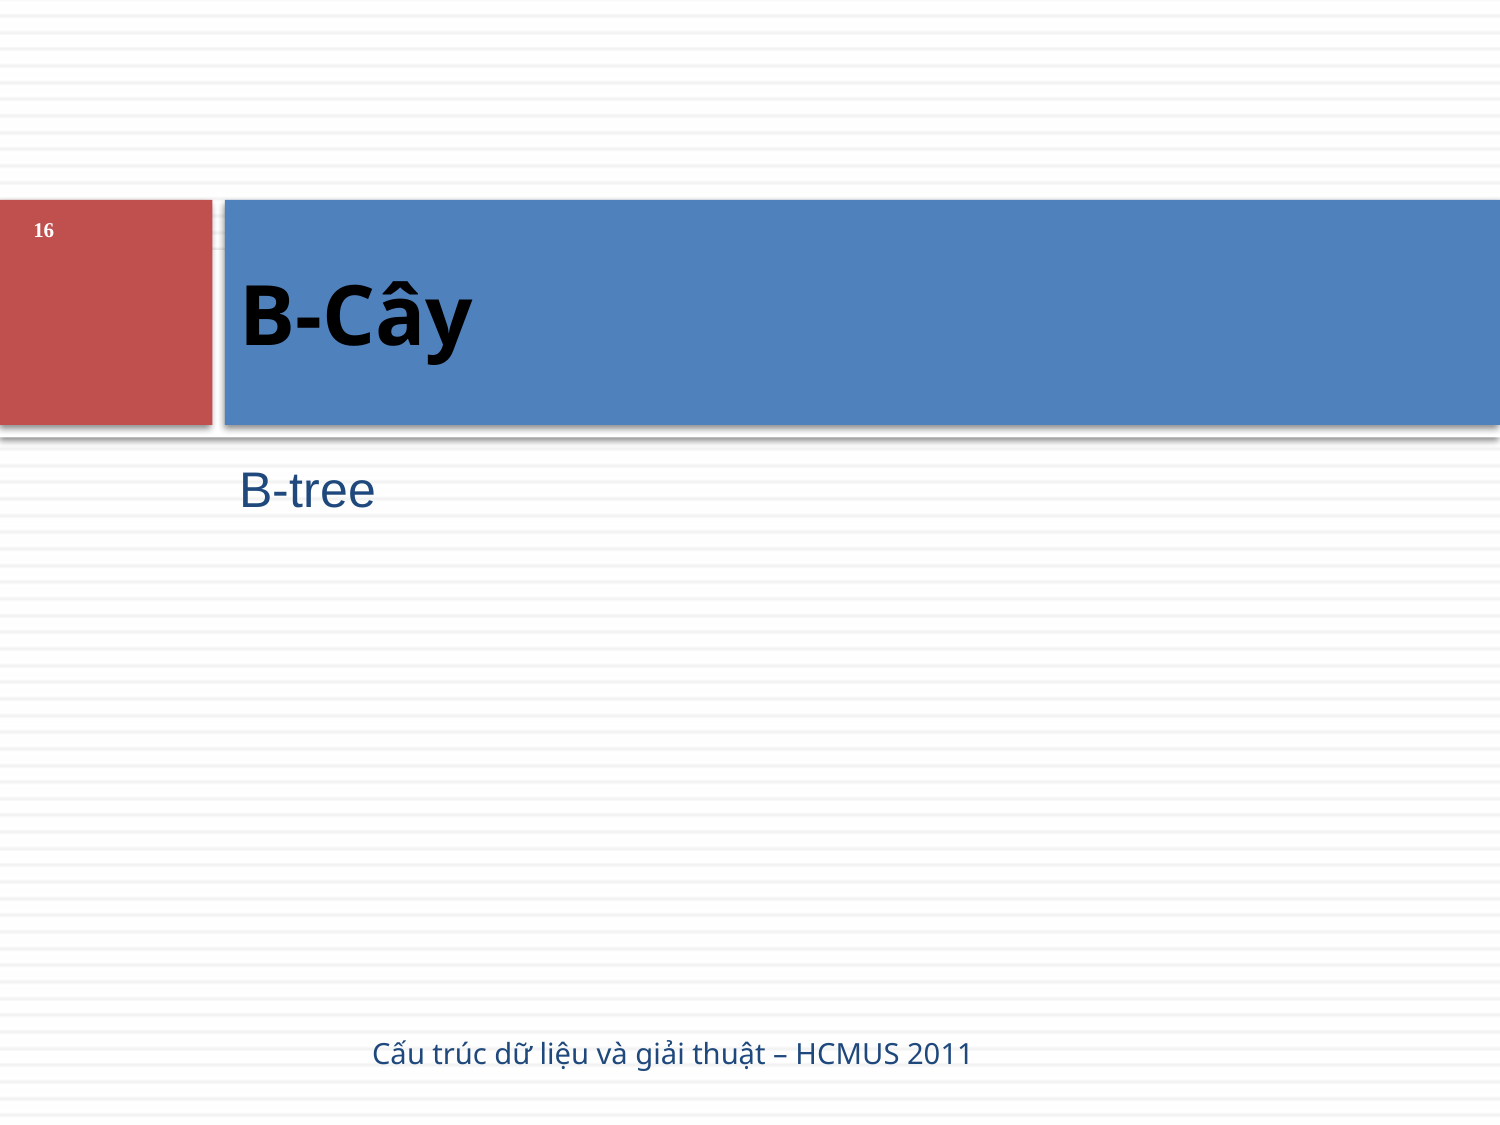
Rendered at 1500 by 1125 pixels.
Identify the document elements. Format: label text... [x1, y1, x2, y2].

list B-tree [225, 450, 1394, 725]
footer Cấu trúc dữ liệu và giải thuật – HCMUS 2011 [99, 1024, 990, 1085]
title B-Cây [225, 200, 1475, 425]
slide_number 16 [0, 208, 88, 249]
